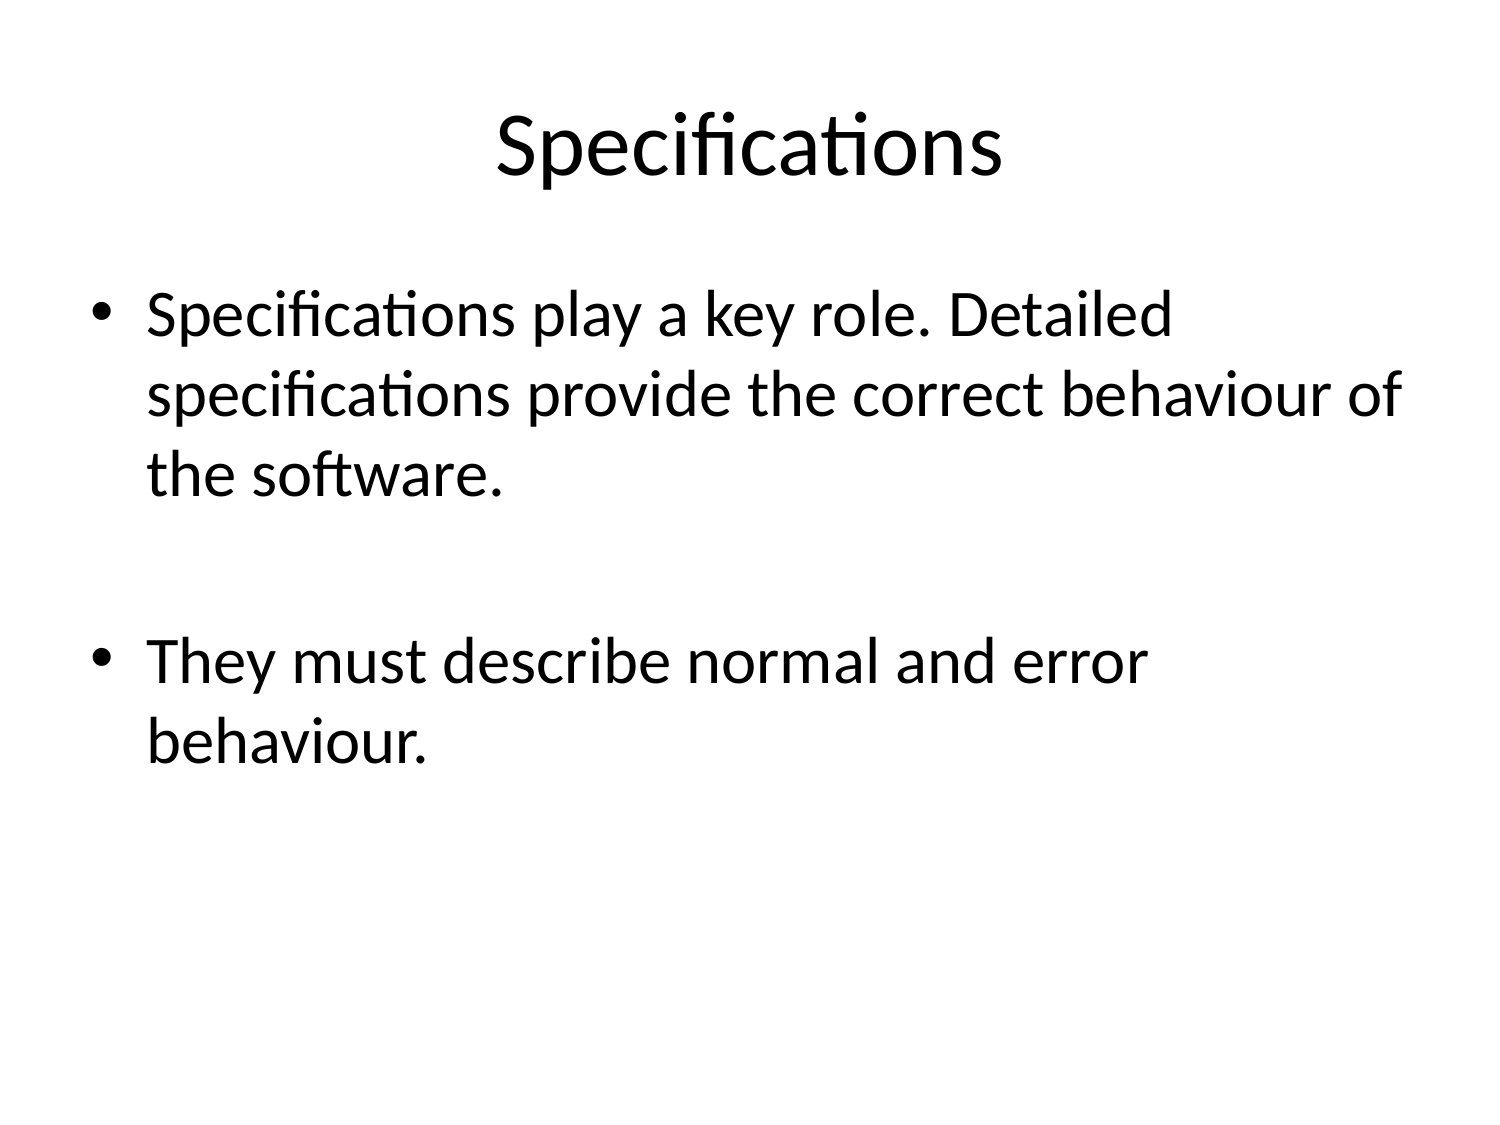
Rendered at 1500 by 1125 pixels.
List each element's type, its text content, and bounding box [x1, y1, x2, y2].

title Specifications [75, 45, 1425, 233]
list Specifications play a key role. Detailed specifications provide the correct behaviour of the software. They must describe normal and error behaviour. [75, 262, 1425, 1005]
